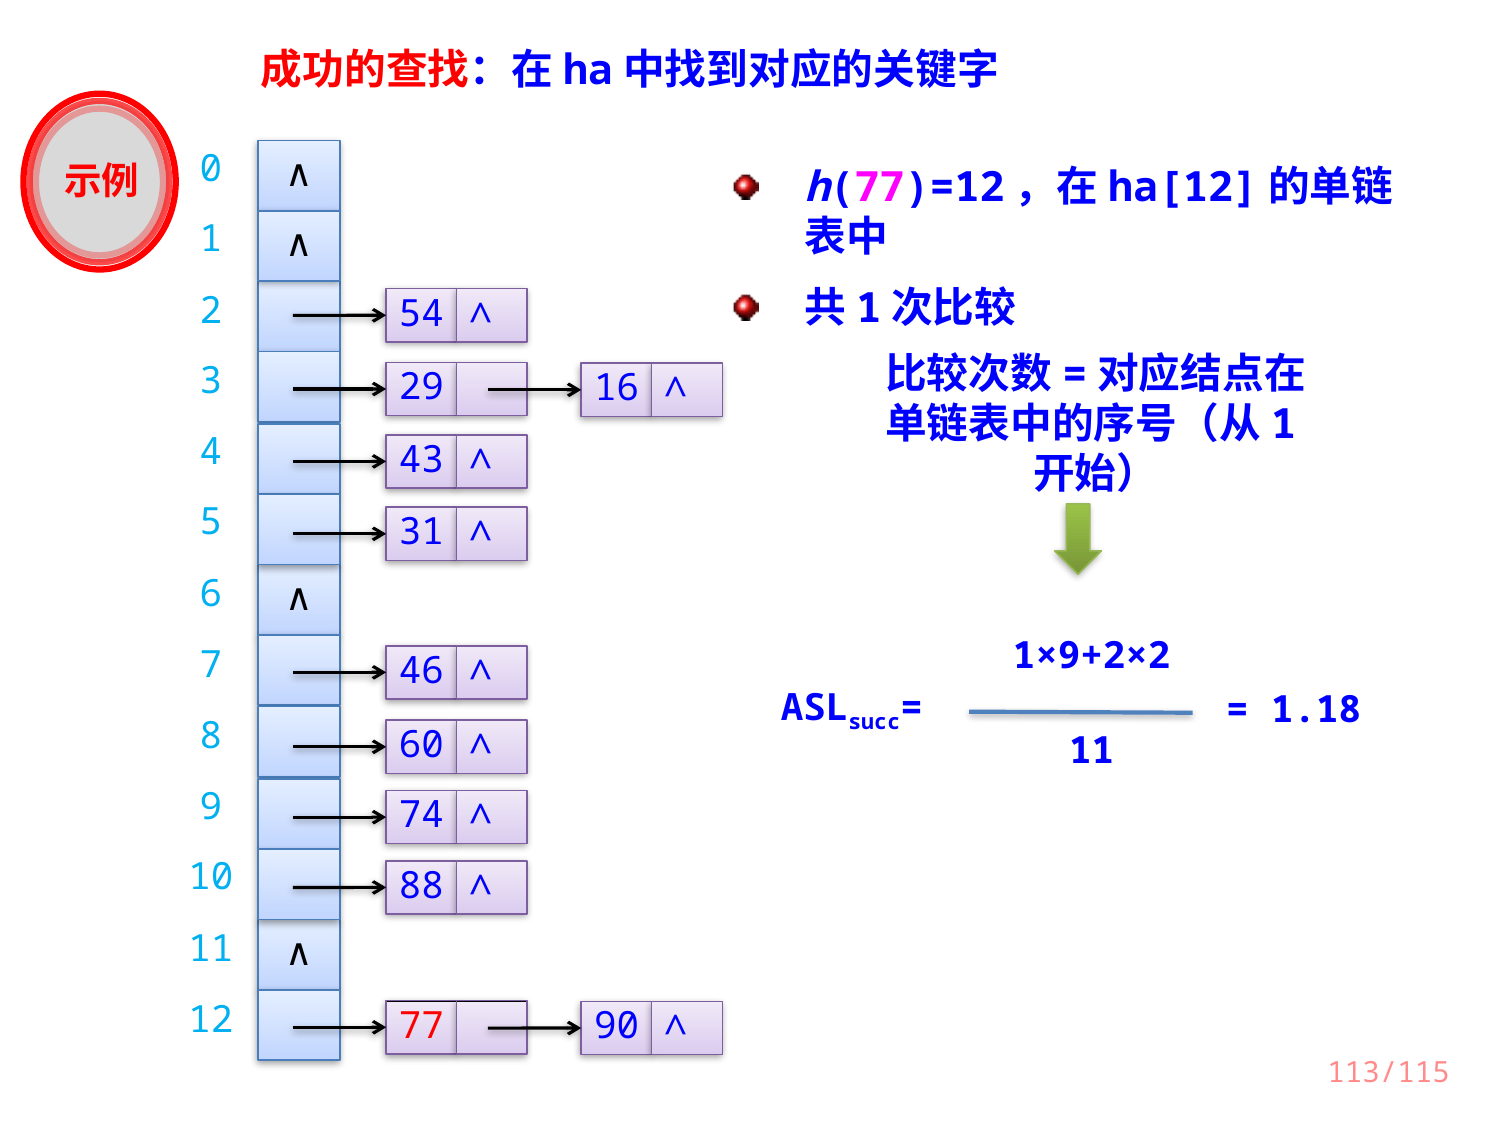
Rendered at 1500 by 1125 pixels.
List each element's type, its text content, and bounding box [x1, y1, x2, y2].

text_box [738, 632, 1395, 780]
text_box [23, 93, 176, 270]
slide_number 113/115 [1293, 1042, 1465, 1103]
text_box [1053, 503, 1103, 575]
text_box 成功的查找：在ha中找到对应的关键字 [246, 35, 1067, 100]
text_box h(77)=12，在ha[12]的单链表中 共1次比较 [726, 152, 1442, 338]
picture [729, 170, 759, 200]
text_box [187, 140, 723, 1061]
text_box 比较次数=对应结点在单链表中的序号（从1开始） [855, 339, 1336, 505]
picture [729, 290, 759, 321]
